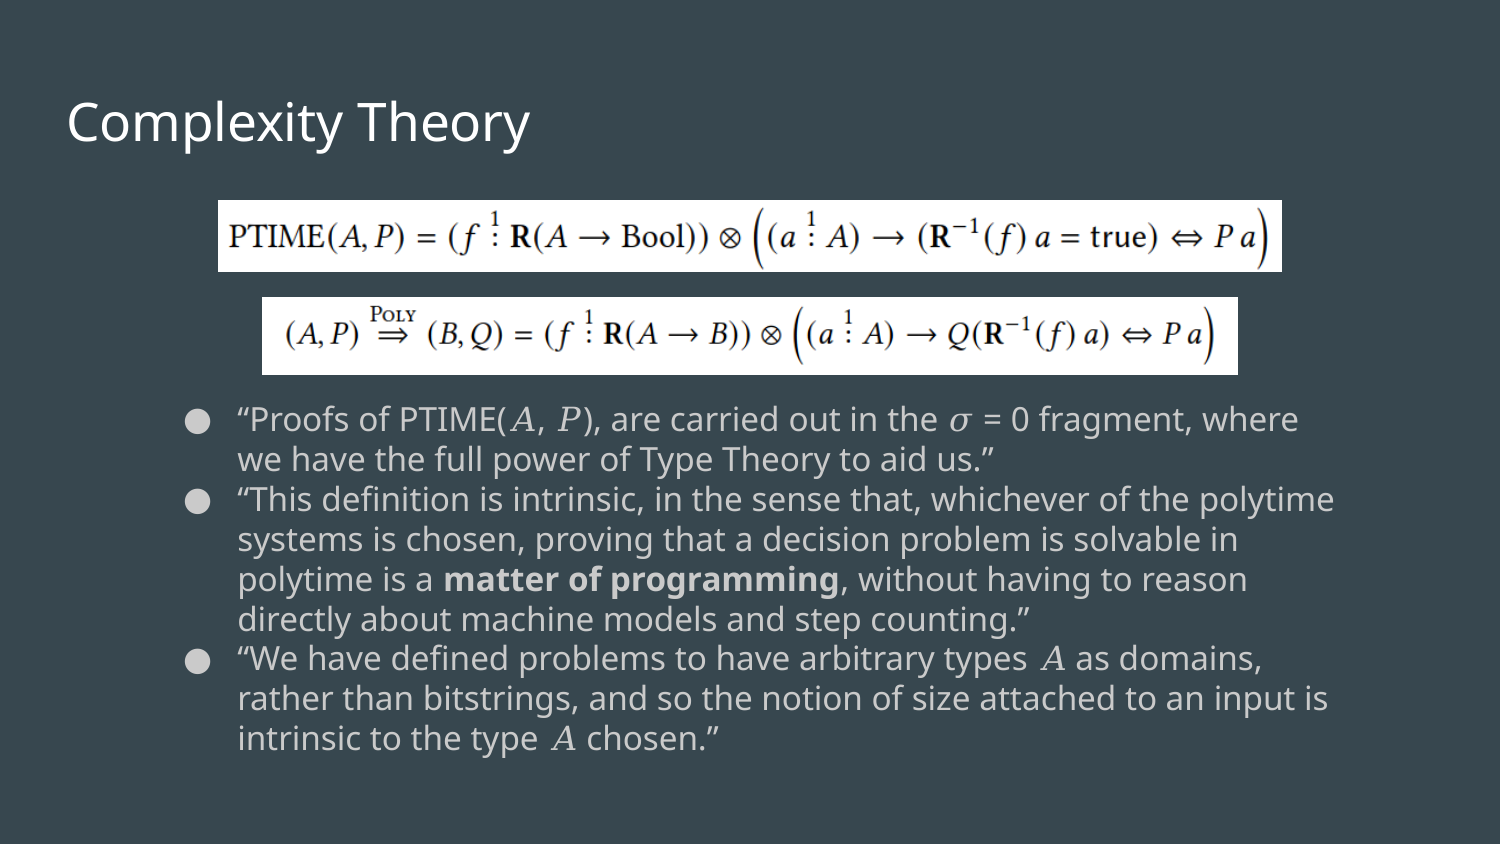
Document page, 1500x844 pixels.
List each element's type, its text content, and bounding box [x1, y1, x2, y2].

picture [261, 297, 1238, 375]
text_box “Proofs of PTIME(𝐴, 𝑃), are carried out in the 𝜎 = 0 fragment, where we have the full power of Type Theory to aid us.” “This definition is intrinsic, in the sense that, whichever of the polytime systems is chosen, proving that a decision problem is solvable in polytime is a matter of programming, without having to reason directly about machine models and step counting.” “We have defined problems to have arbitrary types 𝐴 as domains, rather than bitstrings, and so the notion of size attached to an input is intrinsic to the type 𝐴 chosen.” [147, 383, 1353, 782]
picture [217, 200, 1283, 273]
title Complexity Theory [51, 72, 1449, 167]
